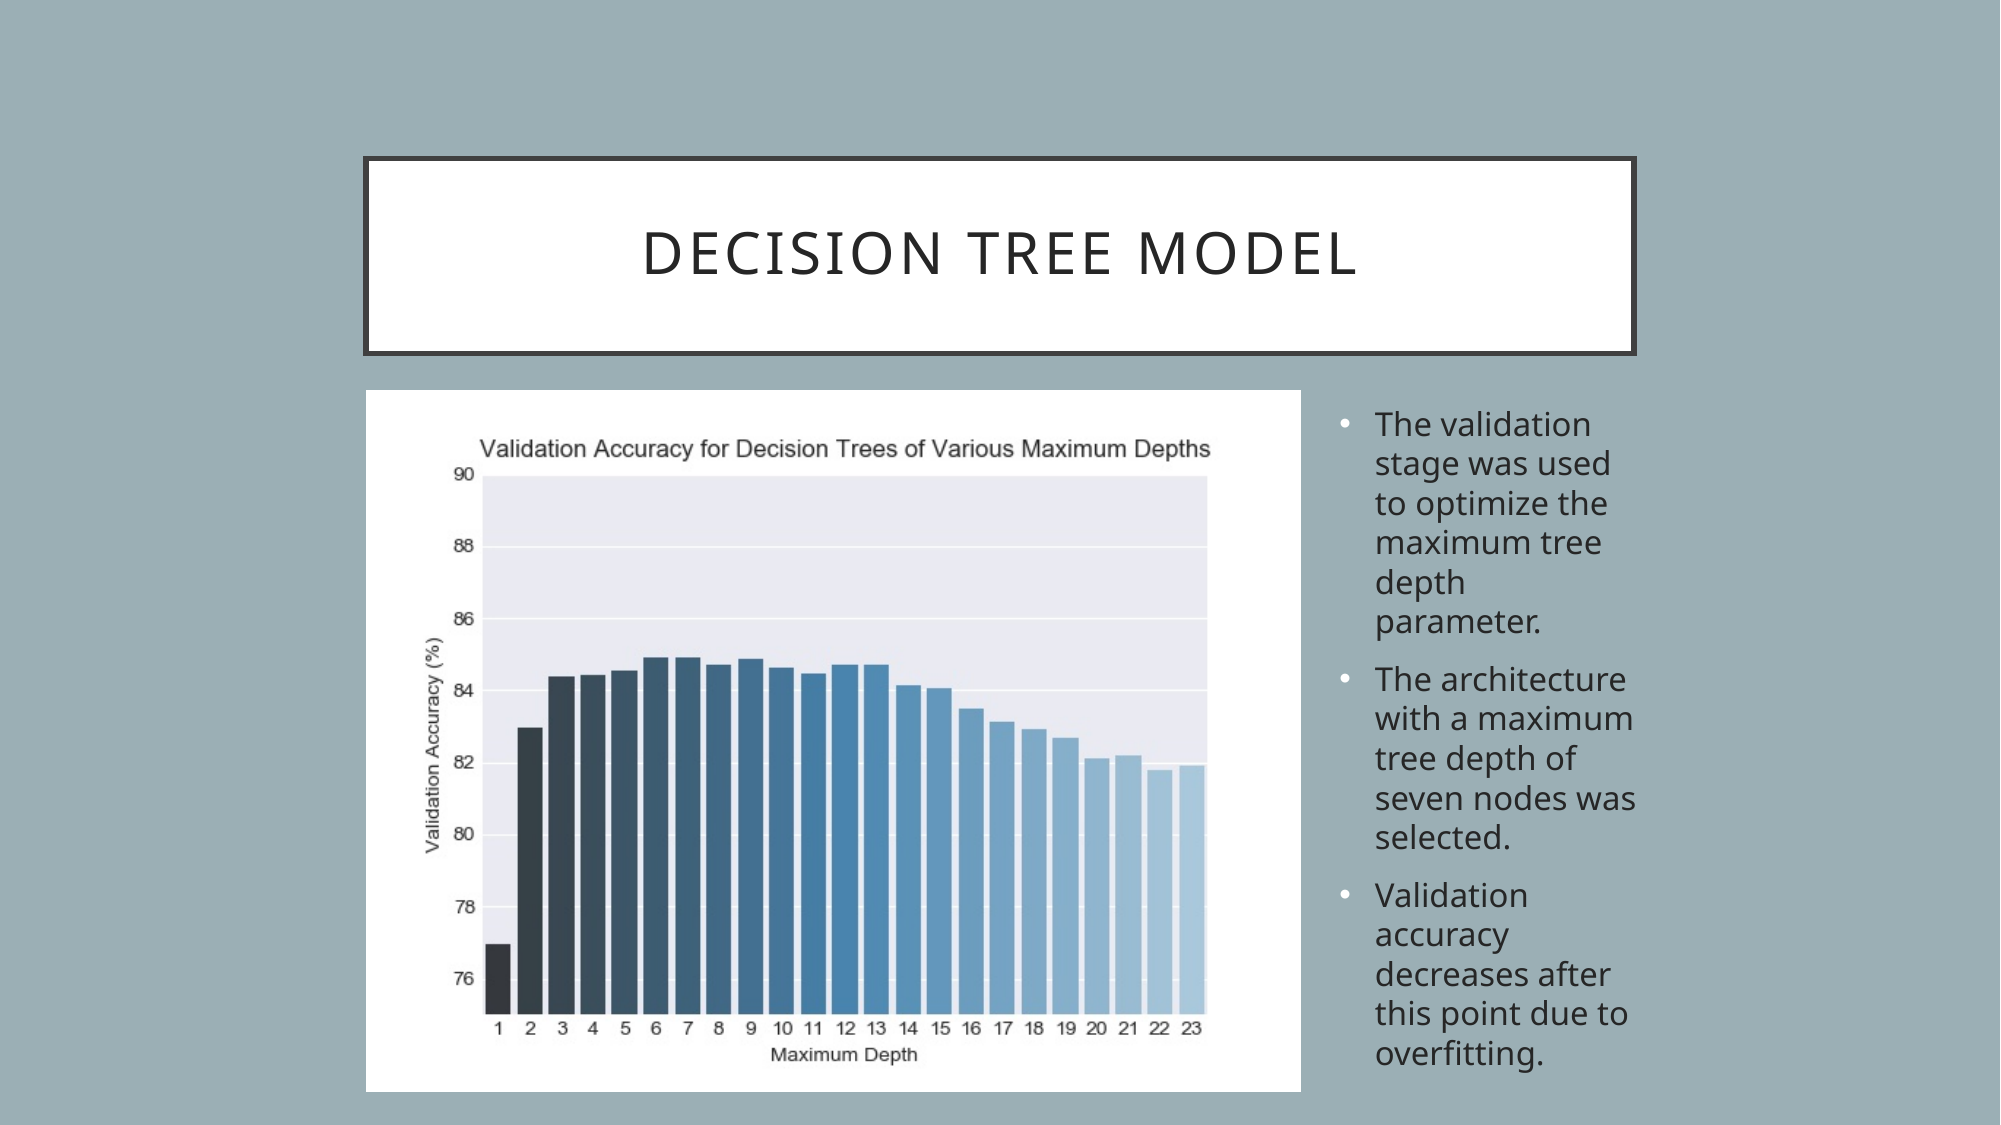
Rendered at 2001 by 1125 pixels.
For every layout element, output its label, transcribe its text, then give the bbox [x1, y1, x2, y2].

title Decision tree model [363, 156, 1637, 356]
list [365, 390, 1301, 1092]
text_box The validation stage was used to optimize the maximum tree depth parameter. The architecture with a maximum tree depth of seven nodes was selected. Validation accuracy decreases after this point due to overfitting. [1324, 395, 1654, 1084]
